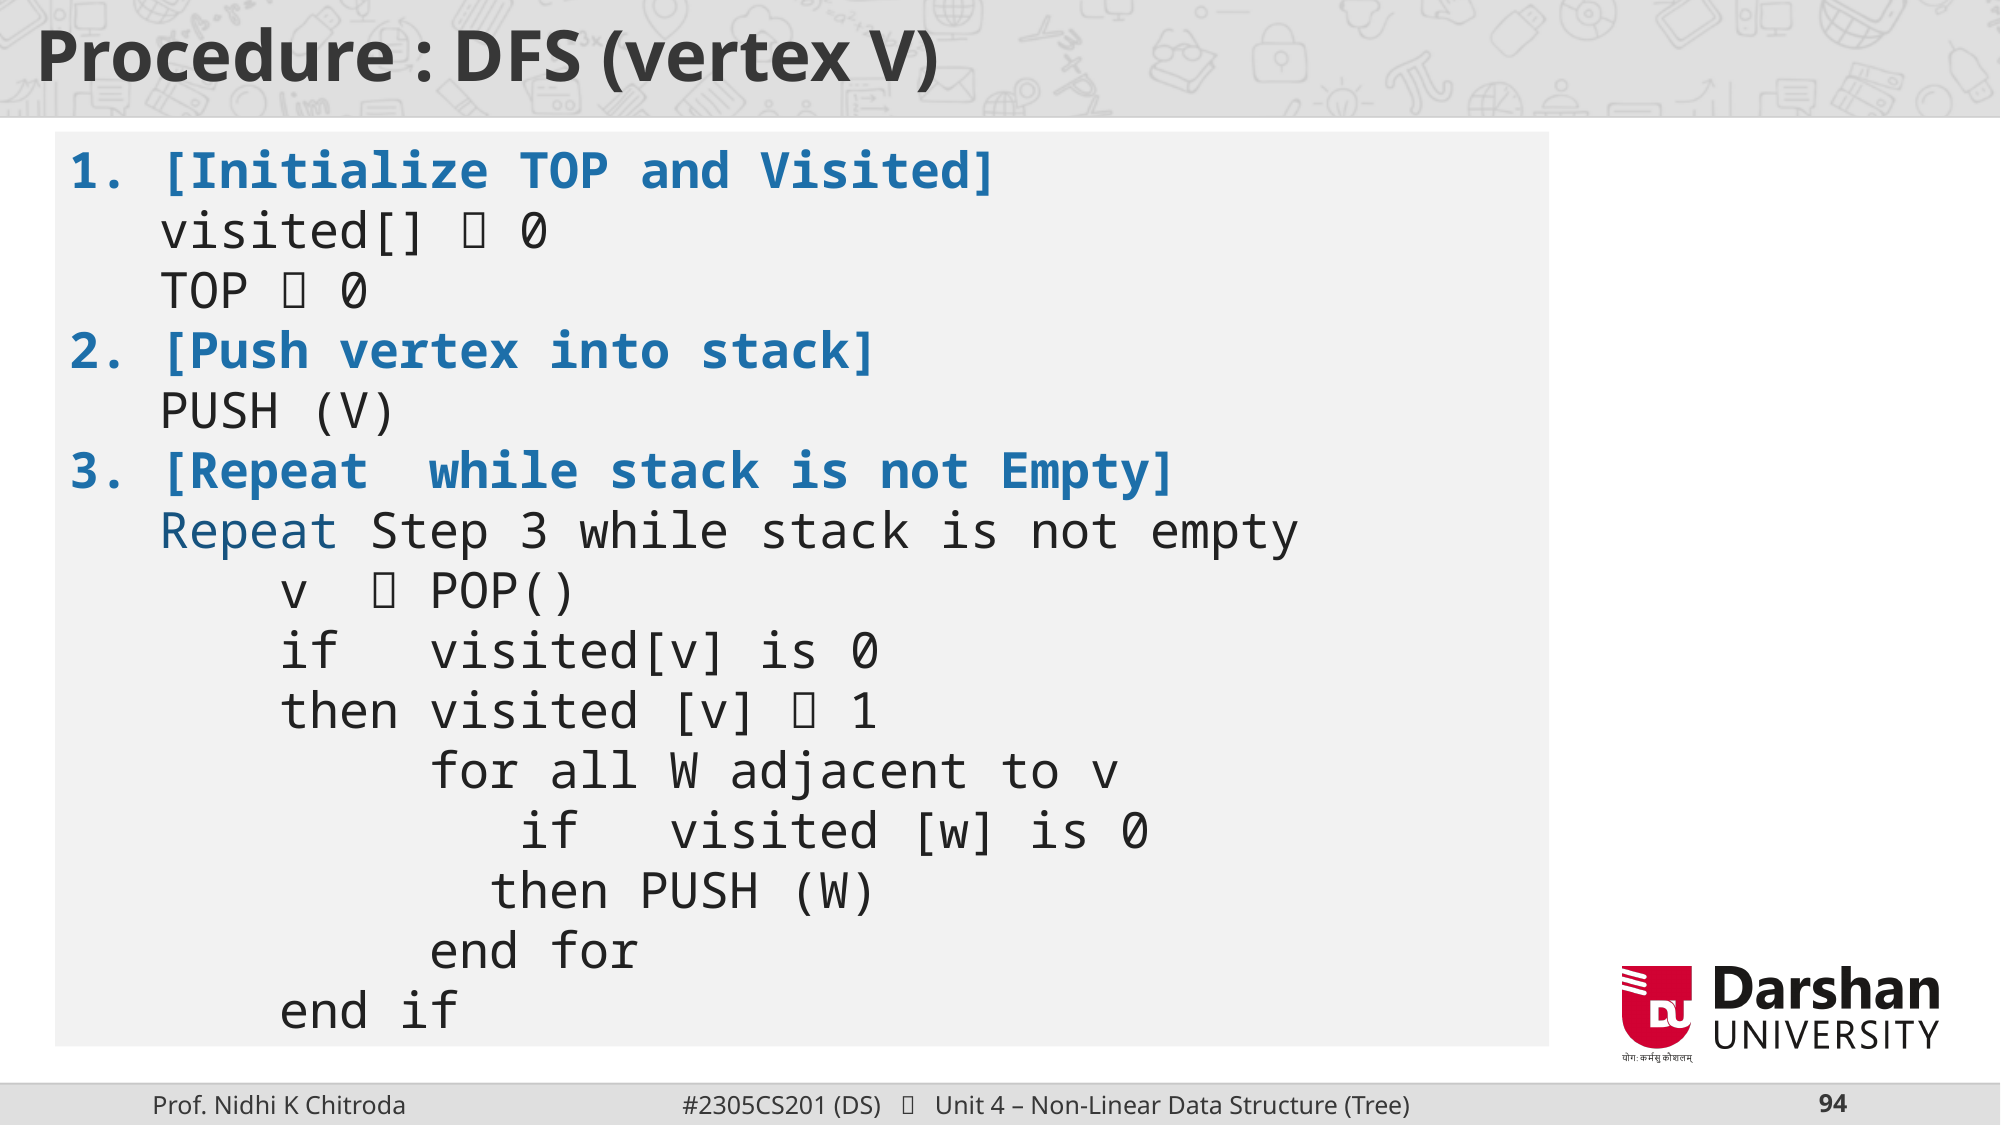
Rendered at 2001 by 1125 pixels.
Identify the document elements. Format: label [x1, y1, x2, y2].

text_box [55, 131, 1550, 1047]
picture [1622, 966, 1939, 1063]
title [0, 0, 2000, 117]
